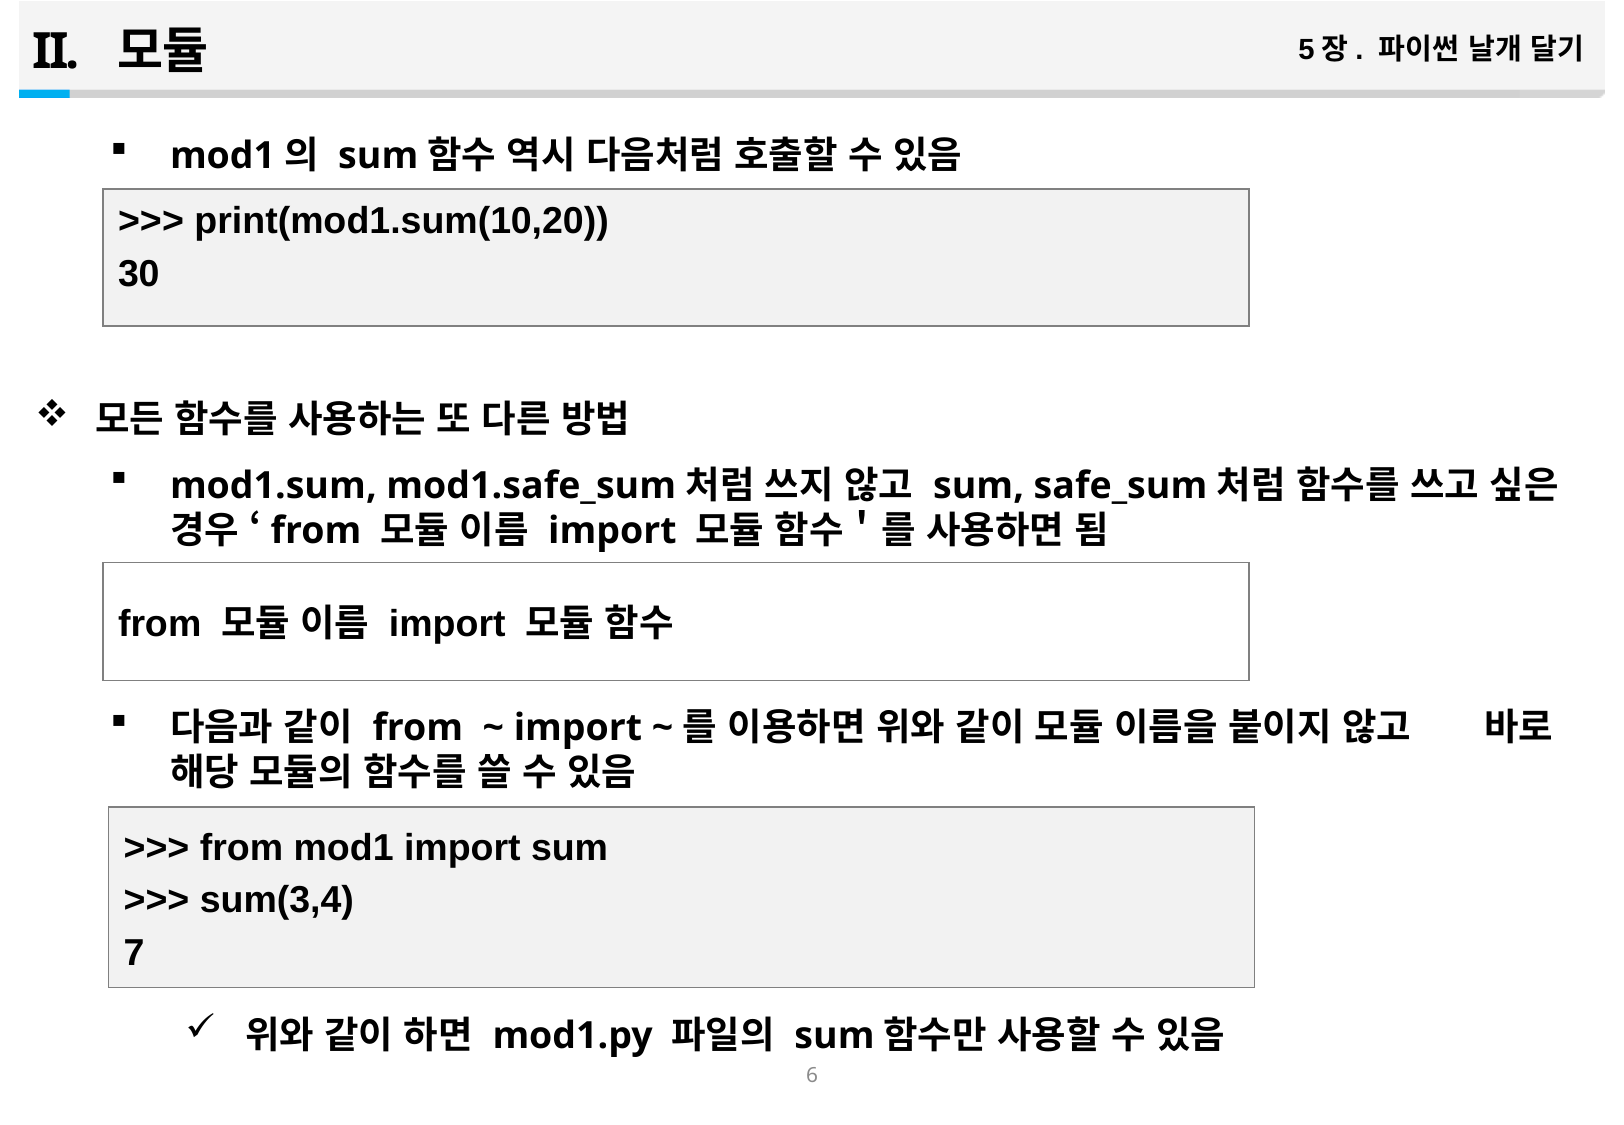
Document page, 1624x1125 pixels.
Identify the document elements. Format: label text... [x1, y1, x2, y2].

list 모듈 [17, 11, 1167, 85]
text_box >>> from mod1 import sum >>> sum(3,4) 7 [108, 807, 1255, 988]
text_box from 모듈 이름 import 모듈 함수 [103, 562, 1250, 681]
text_box mod1의 sum함수 역시 다음처럼 호출할 수 있음 모든 함수를 사용하는 또 다른 방법 mod1.sum, mod1.safe_sum처럼 쓰지 않고 sum, safe_sum처럼 함수를 쓰고 싶은 경우 ‘from 모듈 이름 import 모듈 함수＇를 사용하면 됨 다음과 같이 from ~ import ~를 이용하면 위와 같이 모듈 이름을 붙이지 않고 바로 해당 모듈의 함수를 쓸 수 있음 위와 같이 하면 mod1.py 파일의 sum함수만 사용할 수 있음 [20, 123, 1602, 1064]
text_box >>> print(mod1.sum(10,20)) 30 [103, 188, 1250, 327]
text_box 5장. 파이썬 날개 달기 [1283, 22, 1600, 73]
picture [19, 1, 1605, 98]
slide_number 5 [622, 1064, 1002, 1106]
